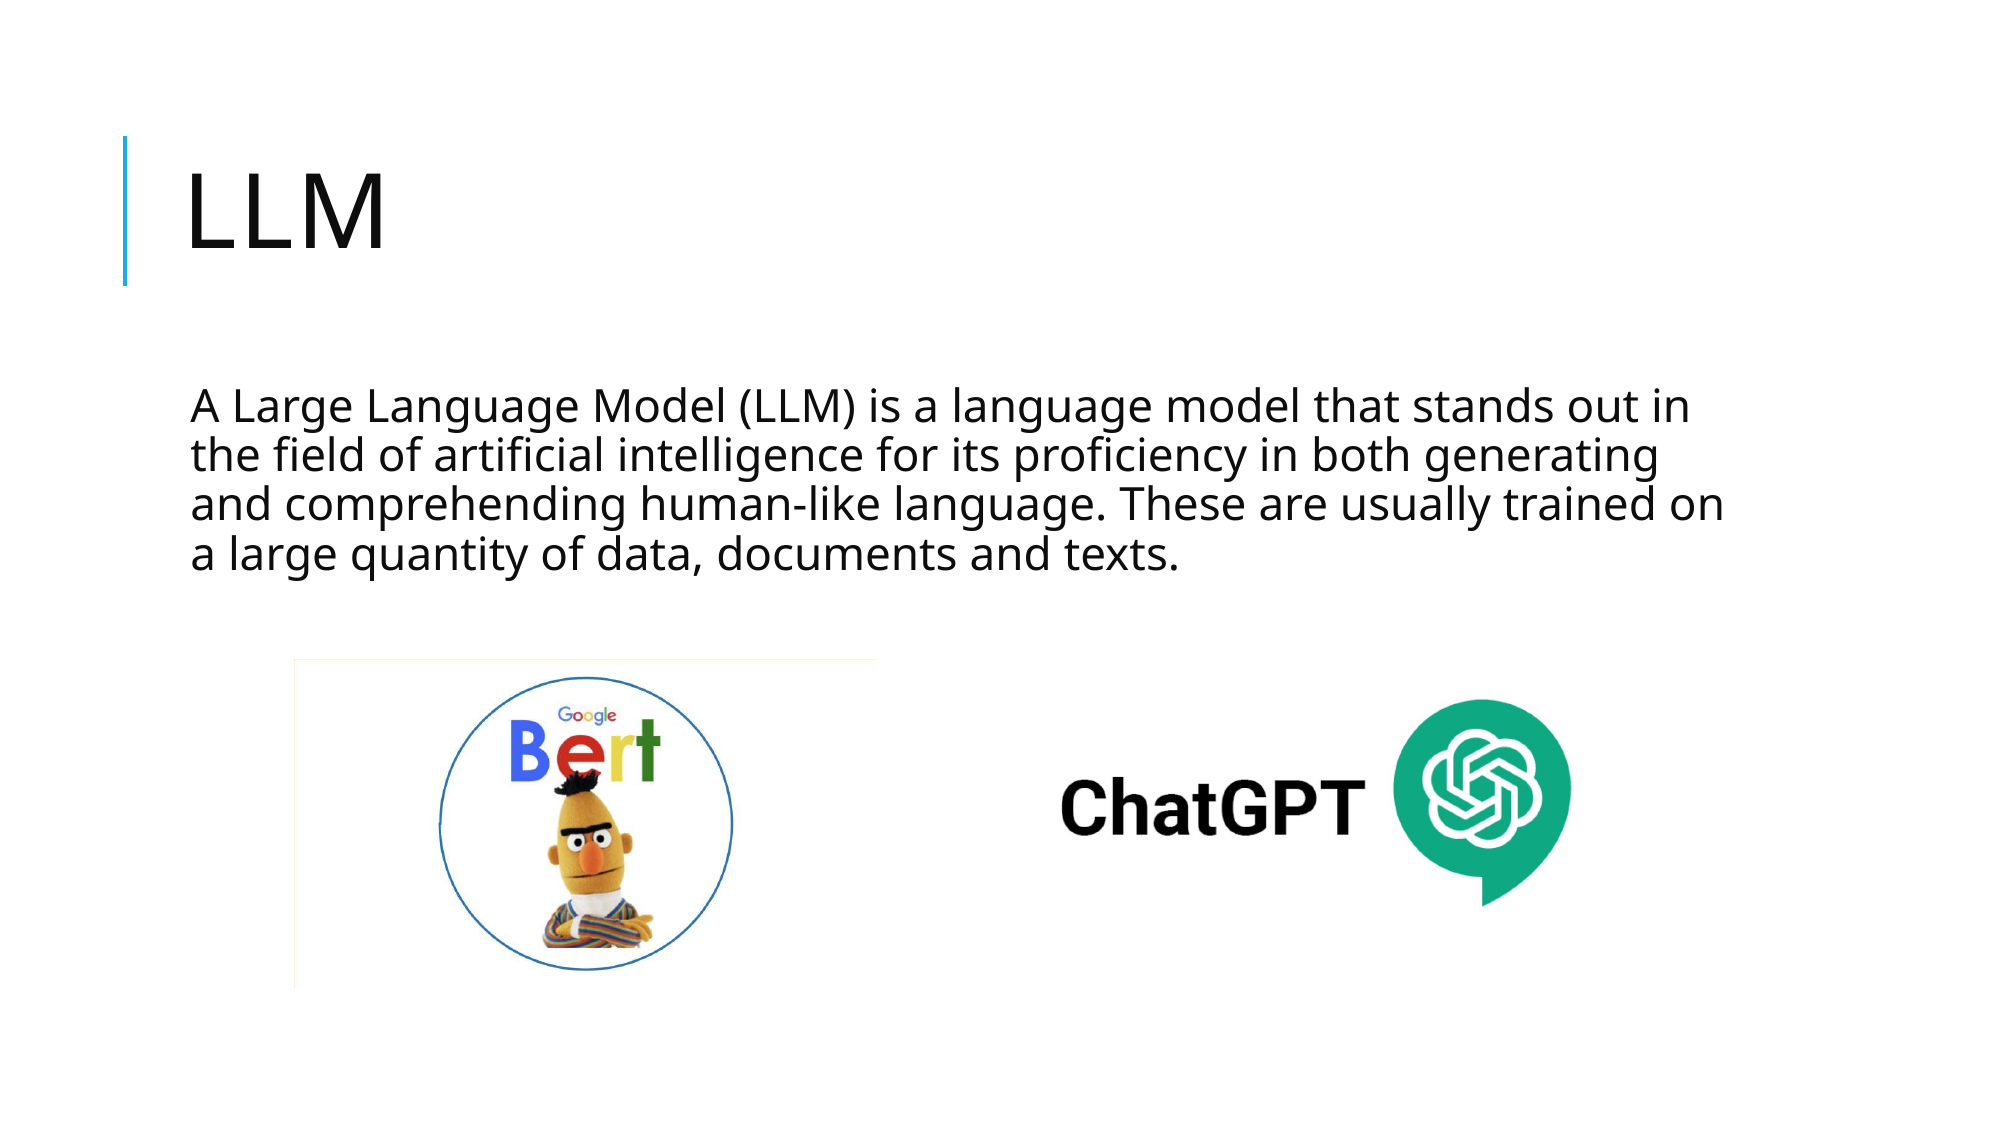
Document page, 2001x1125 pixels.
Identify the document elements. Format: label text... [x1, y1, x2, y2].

picture [293, 658, 878, 988]
title LLM [168, 96, 1763, 342]
list A Large Language Model (LLM) is a language model that stands out in the field of artificial intelligence for its proficiency in both generating and comprehending human-like language. These are usually trained on a large quantity of data, documents and texts. [168, 375, 1763, 610]
picture [1016, 641, 1600, 971]
